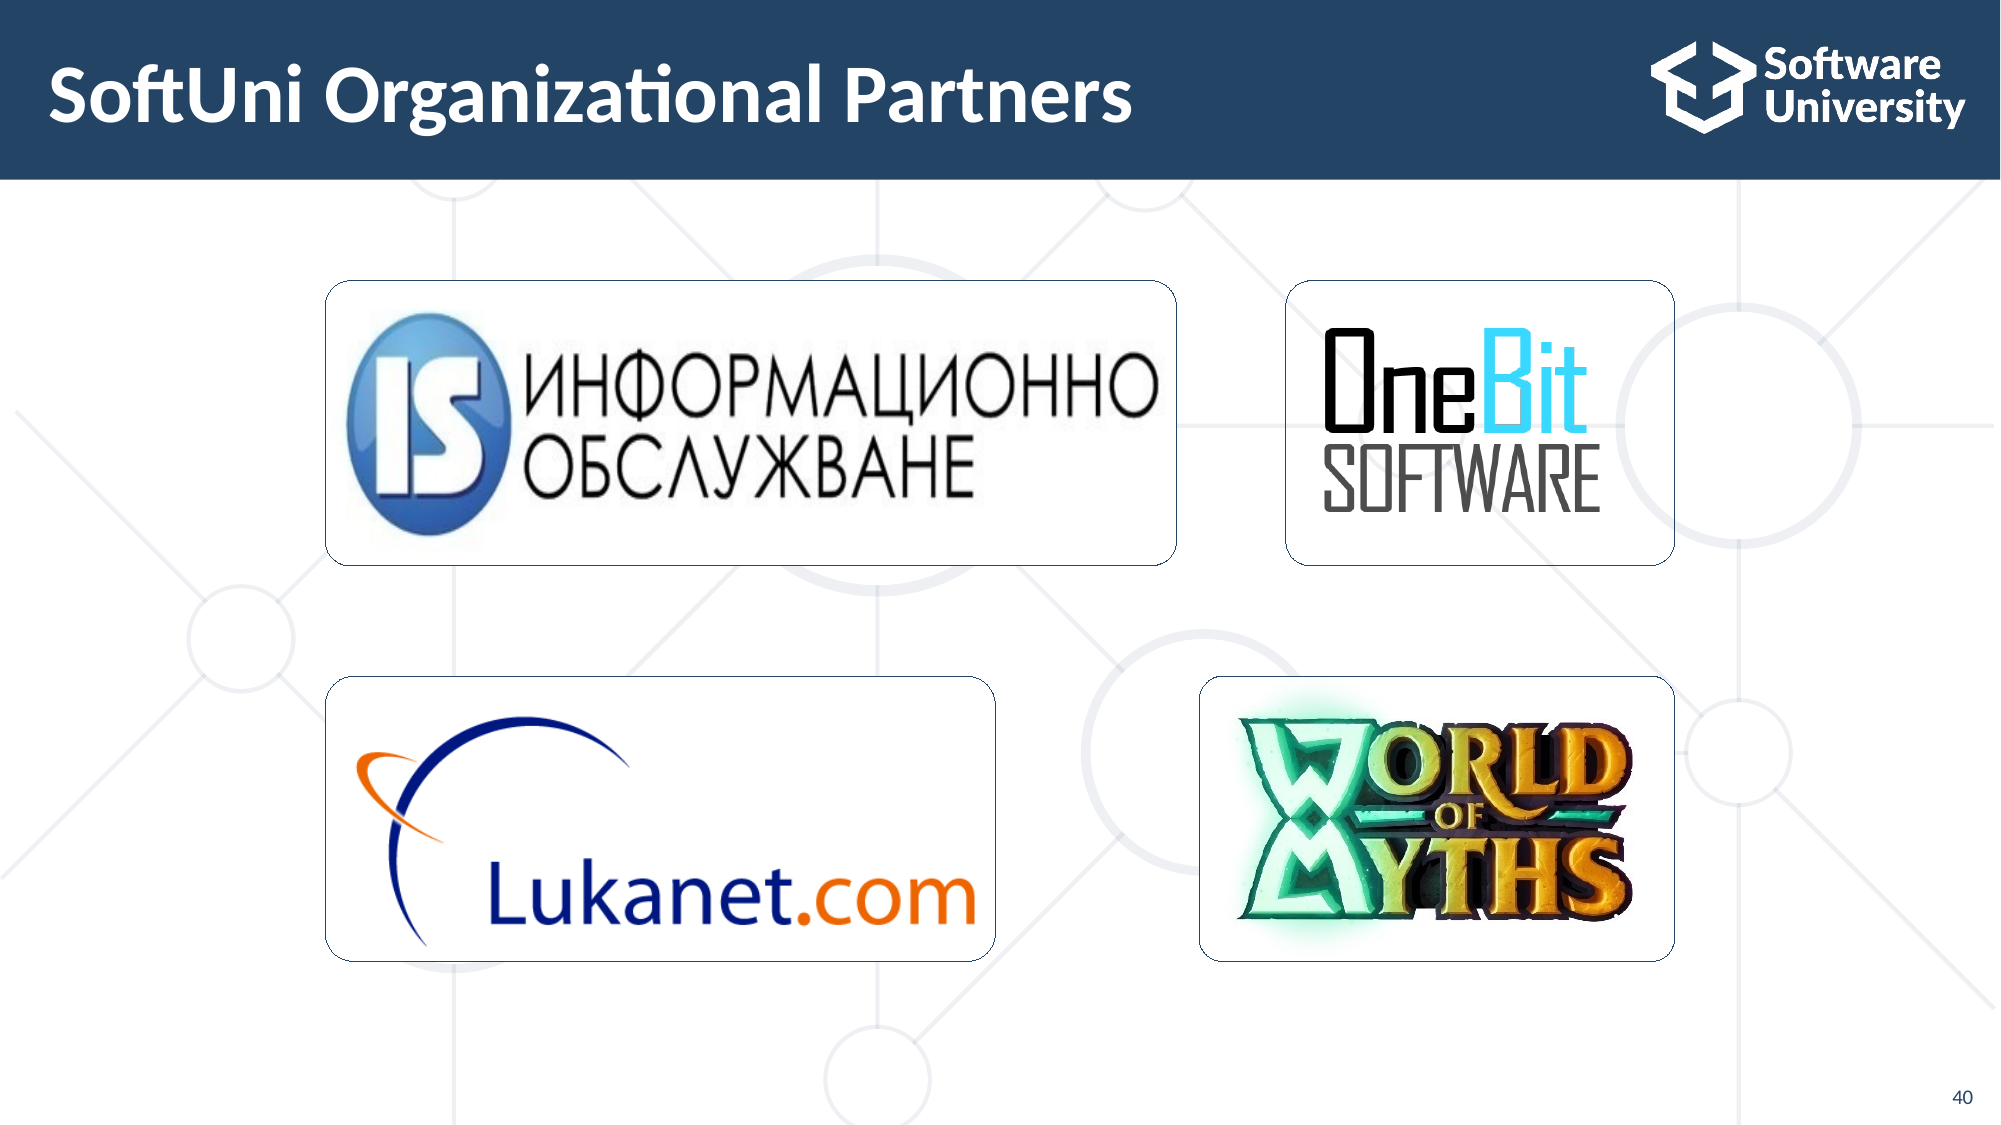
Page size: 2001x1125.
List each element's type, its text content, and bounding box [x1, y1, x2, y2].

picture [1651, 41, 1966, 134]
slide_number 40 [1927, 1067, 1989, 1117]
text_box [325, 280, 1675, 962]
title SoftUni Organizational Partners [31, 16, 1625, 162]
